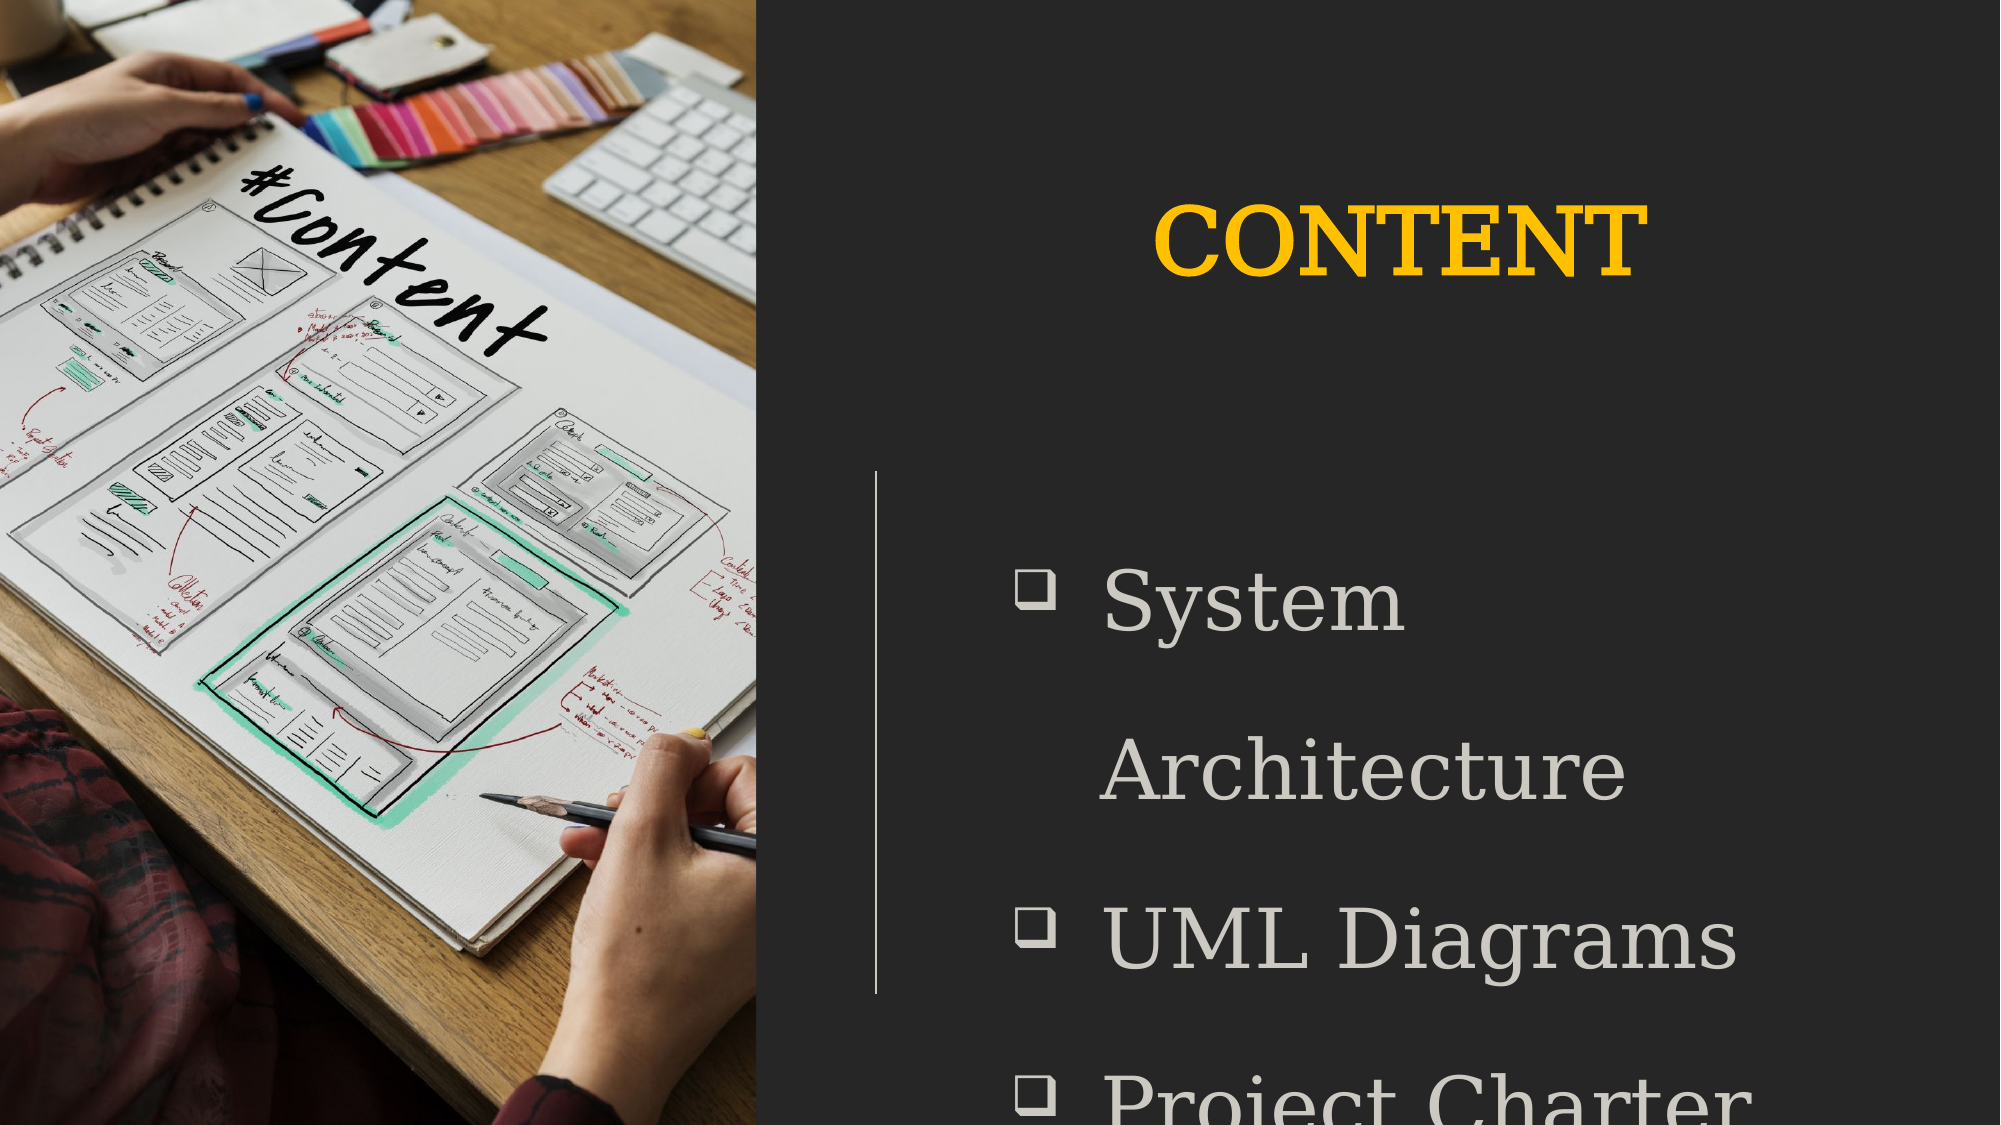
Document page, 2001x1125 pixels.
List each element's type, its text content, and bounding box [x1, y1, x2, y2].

title CONTENT [871, 171, 1927, 300]
text_box System Architecture UML Diagrams Project Charter [995, 471, 1961, 1125]
text_box [757, 0, 2000, 1125]
picture [0, 0, 757, 1125]
